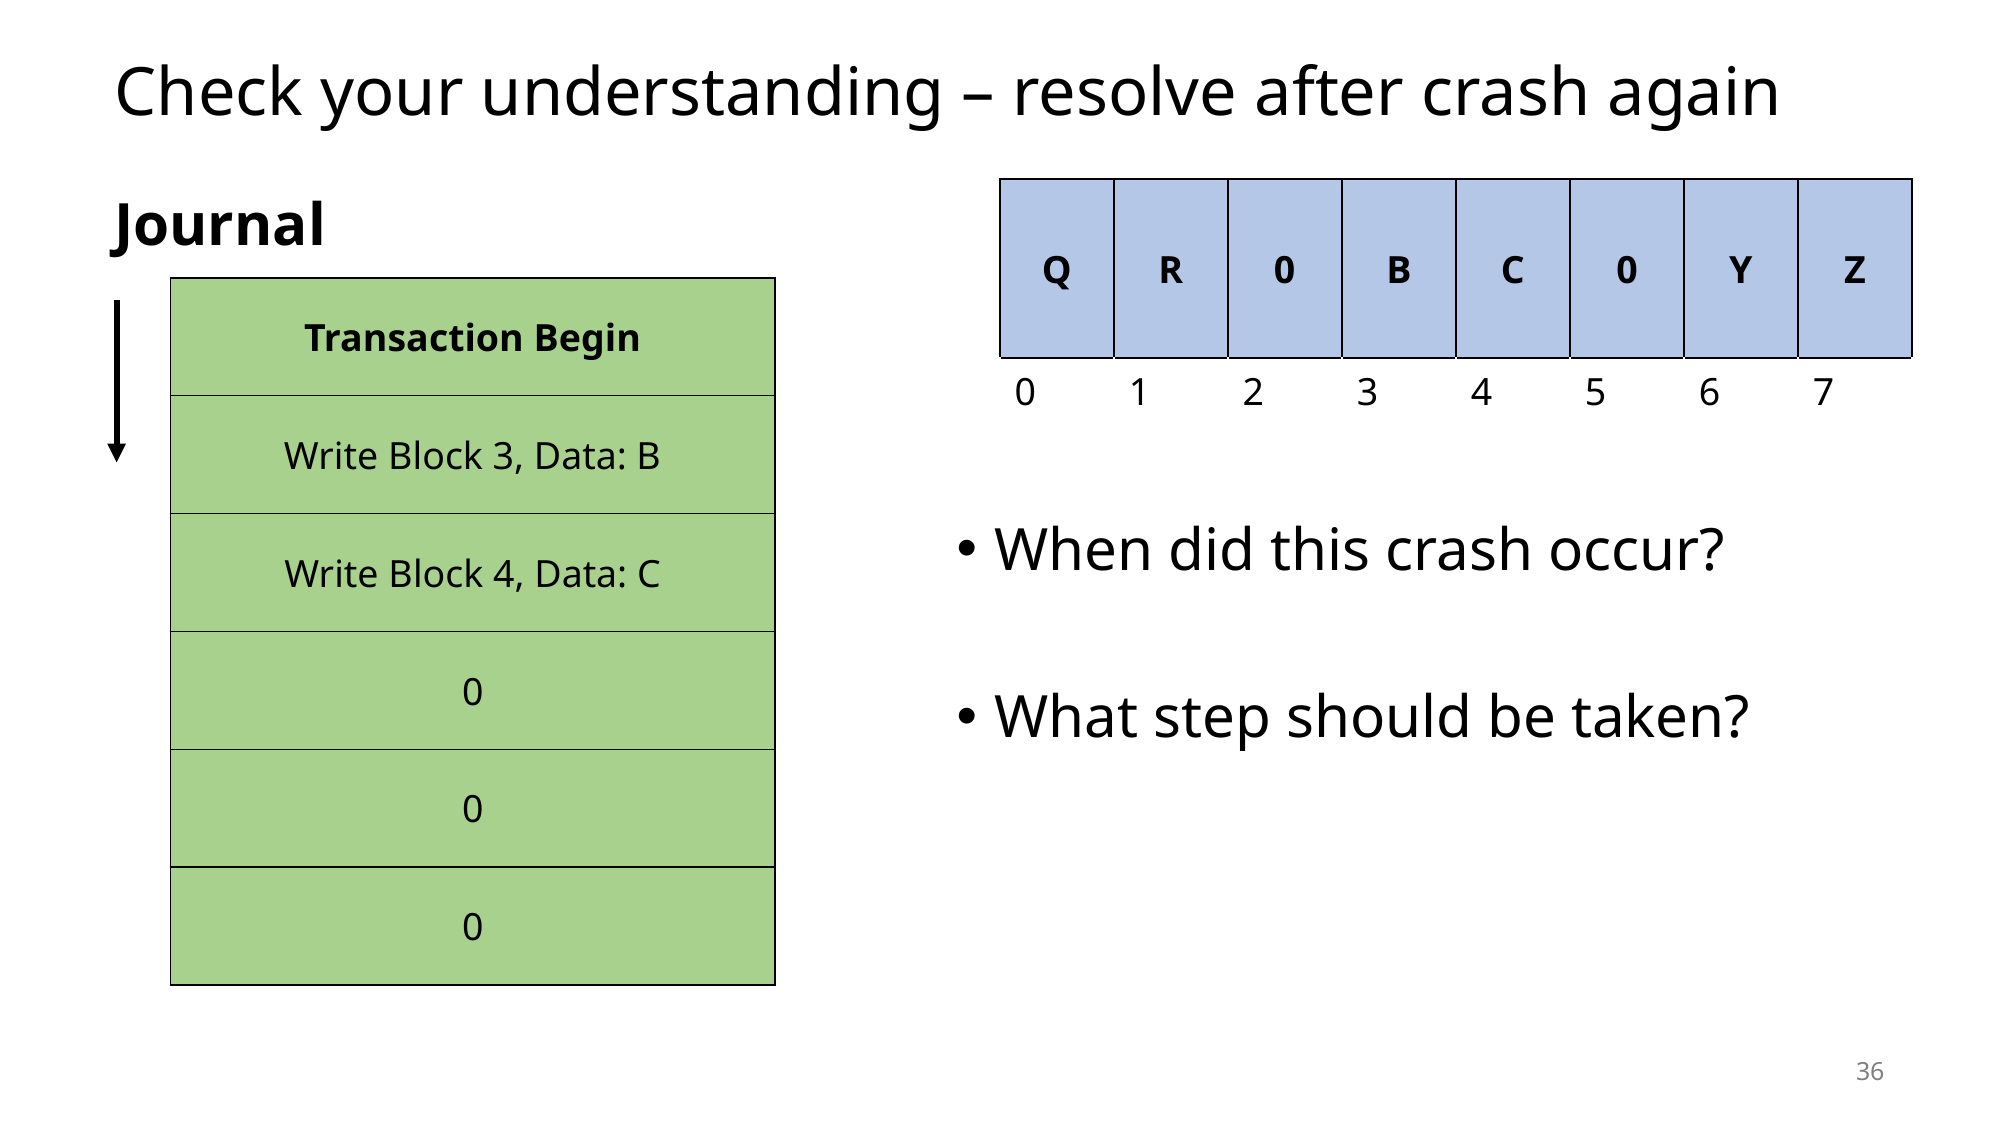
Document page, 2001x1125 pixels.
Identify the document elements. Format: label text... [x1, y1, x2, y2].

table_header R [1115, 180, 1227, 357]
table_header 0 [1571, 180, 1683, 357]
table_cell 7 [1799, 359, 1911, 438]
table_cell 3 [1343, 359, 1455, 438]
table_header 0 [1229, 180, 1341, 357]
table_header B [1343, 180, 1455, 357]
table_cell Write Block 4, Data: C [171, 514, 774, 631]
title Check your understanding – resolve after crash again [99, 37, 1900, 150]
table_cell Write Block 3, Data: B [171, 396, 774, 513]
table_cell 4 [1457, 359, 1569, 438]
table_header Z [1799, 180, 1911, 357]
table_cell 6 [1685, 359, 1797, 438]
list When did this crash occur? What step should be taken? [941, 512, 1901, 1013]
table_cell 0 [171, 632, 774, 749]
table_header Y [1685, 180, 1797, 357]
table_header Q [1001, 180, 1113, 357]
slide_number 36 [1749, 1042, 1900, 1103]
table_header Transaction Begin [171, 279, 774, 395]
list Journal [99, 187, 963, 1013]
table_cell 1 [1115, 359, 1227, 438]
table_header C [1457, 180, 1569, 357]
table_cell 5 [1571, 359, 1683, 438]
table_cell 0 [1001, 359, 1113, 438]
table_cell 0 [171, 868, 774, 984]
table_cell 0 [171, 750, 774, 866]
table_cell 2 [1229, 359, 1341, 438]
